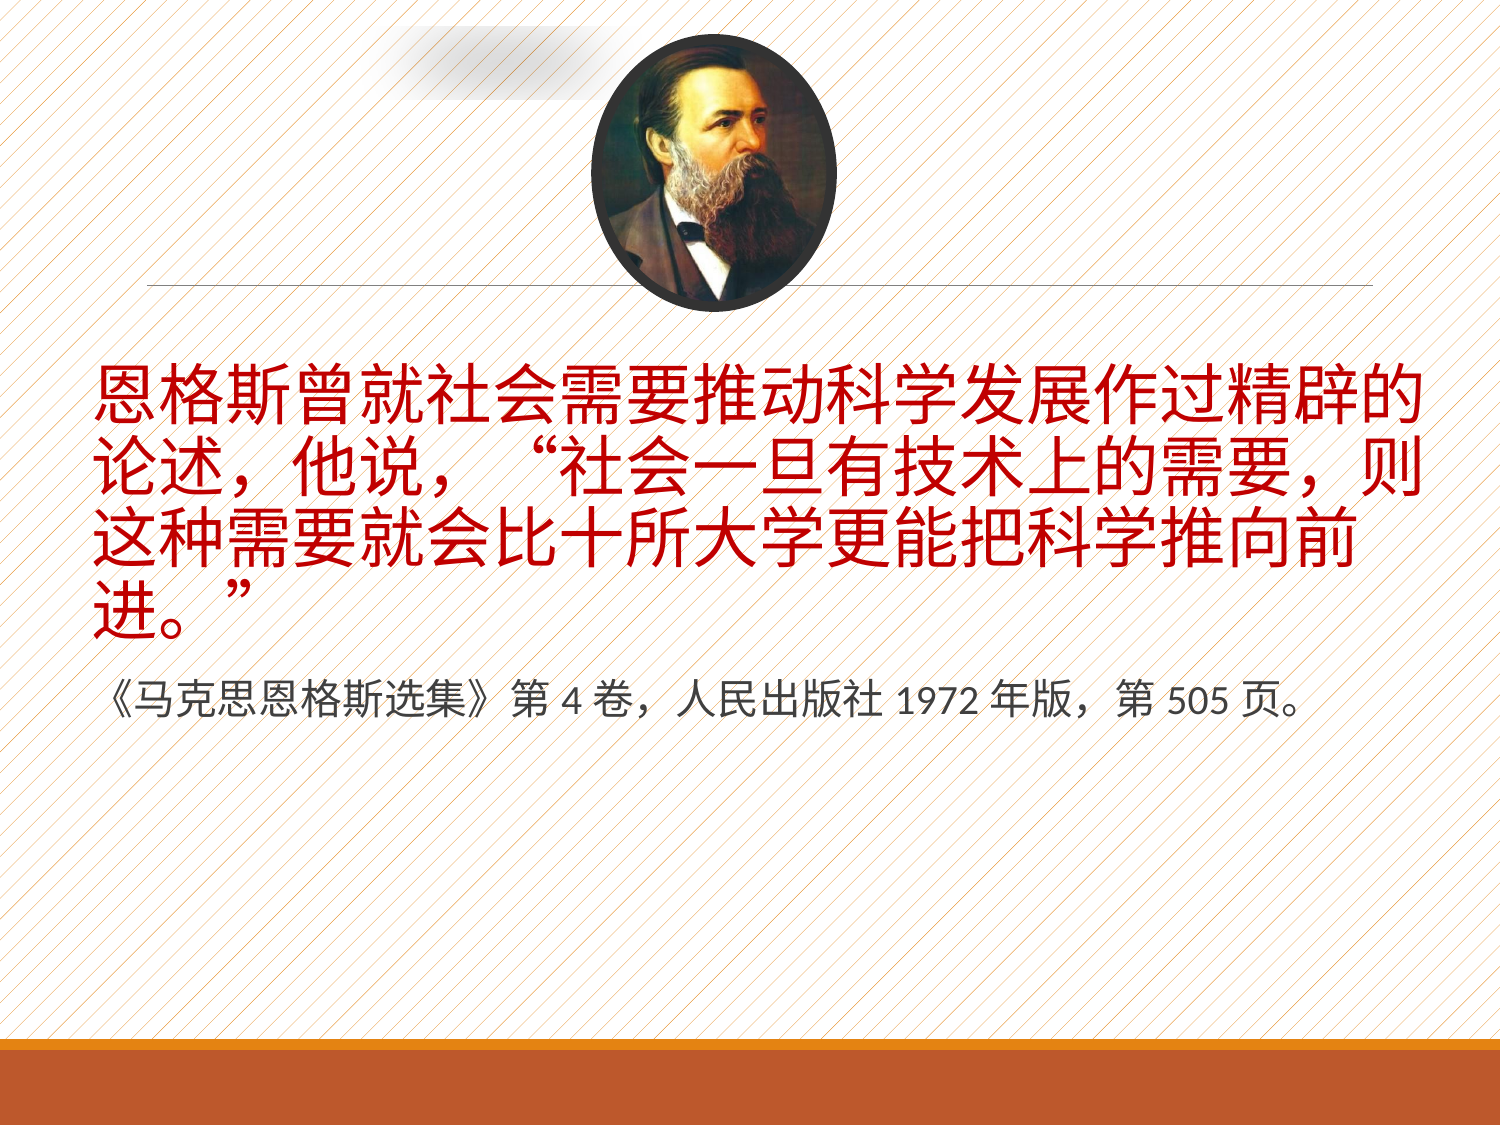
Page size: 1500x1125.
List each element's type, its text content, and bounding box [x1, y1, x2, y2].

picture [595, 38, 833, 308]
list 恩格斯曾就社会需要推动科学发展作过精辟的论述，他说，“社会一旦有技术上的需要，则这种需要就会比十所大学更能把科学推向前进。” 《马克思恩格斯选集》第4卷，人民出版社1972年版，第505页。 [76, 42, 1436, 1000]
